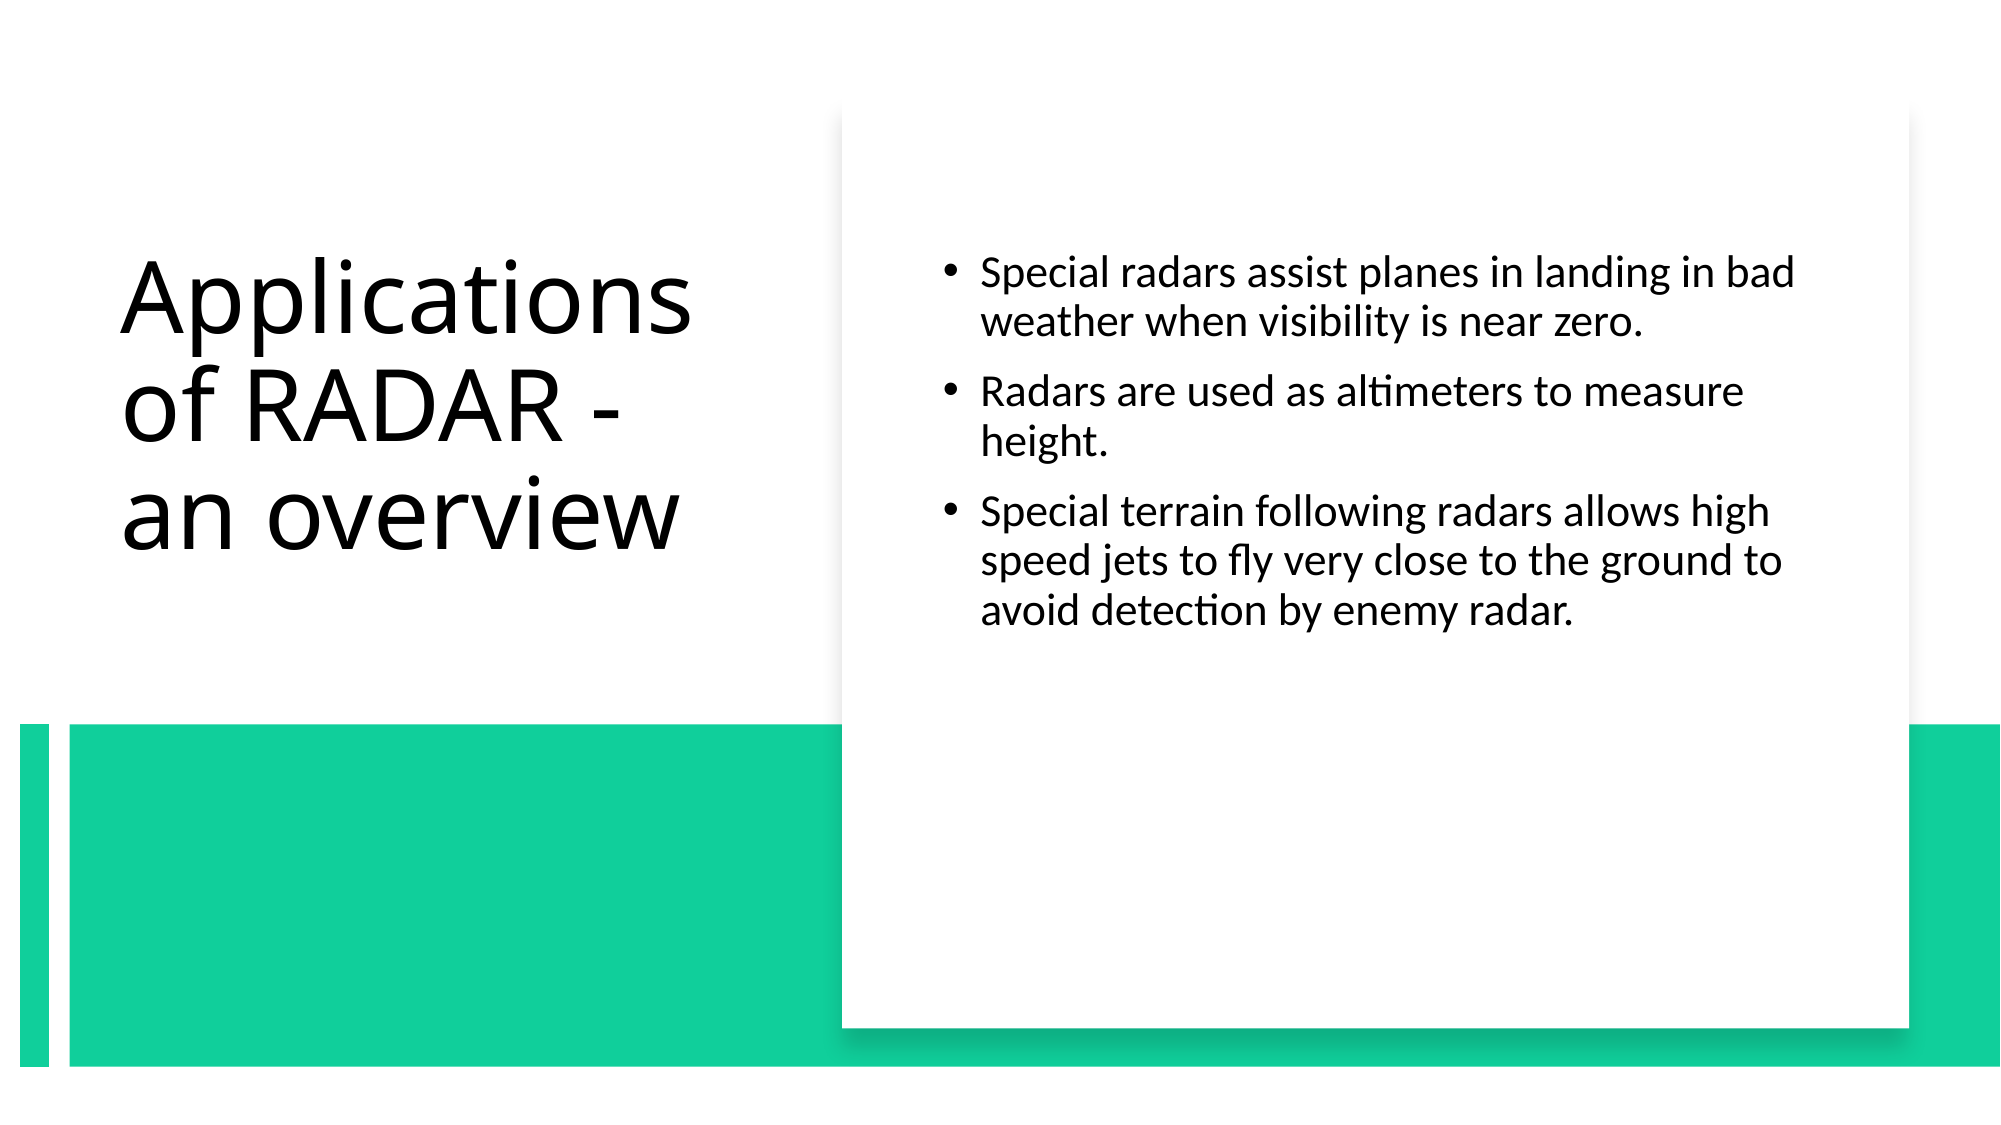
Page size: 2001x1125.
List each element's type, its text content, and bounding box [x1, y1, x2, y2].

text_box [0, 0, 2000, 1125]
list Special radars assist planes in landing in bad weather when visibility is near zero. Radars are used as altimeters to measure height. Special terrain following radars allows high speed jets to fly very close to the ground to avoid detection by enemy radar. [927, 239, 1838, 724]
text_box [34, 724, 2000, 1067]
title Applications of RADAR - an overview [105, 239, 729, 682]
text_box [841, 95, 1910, 724]
